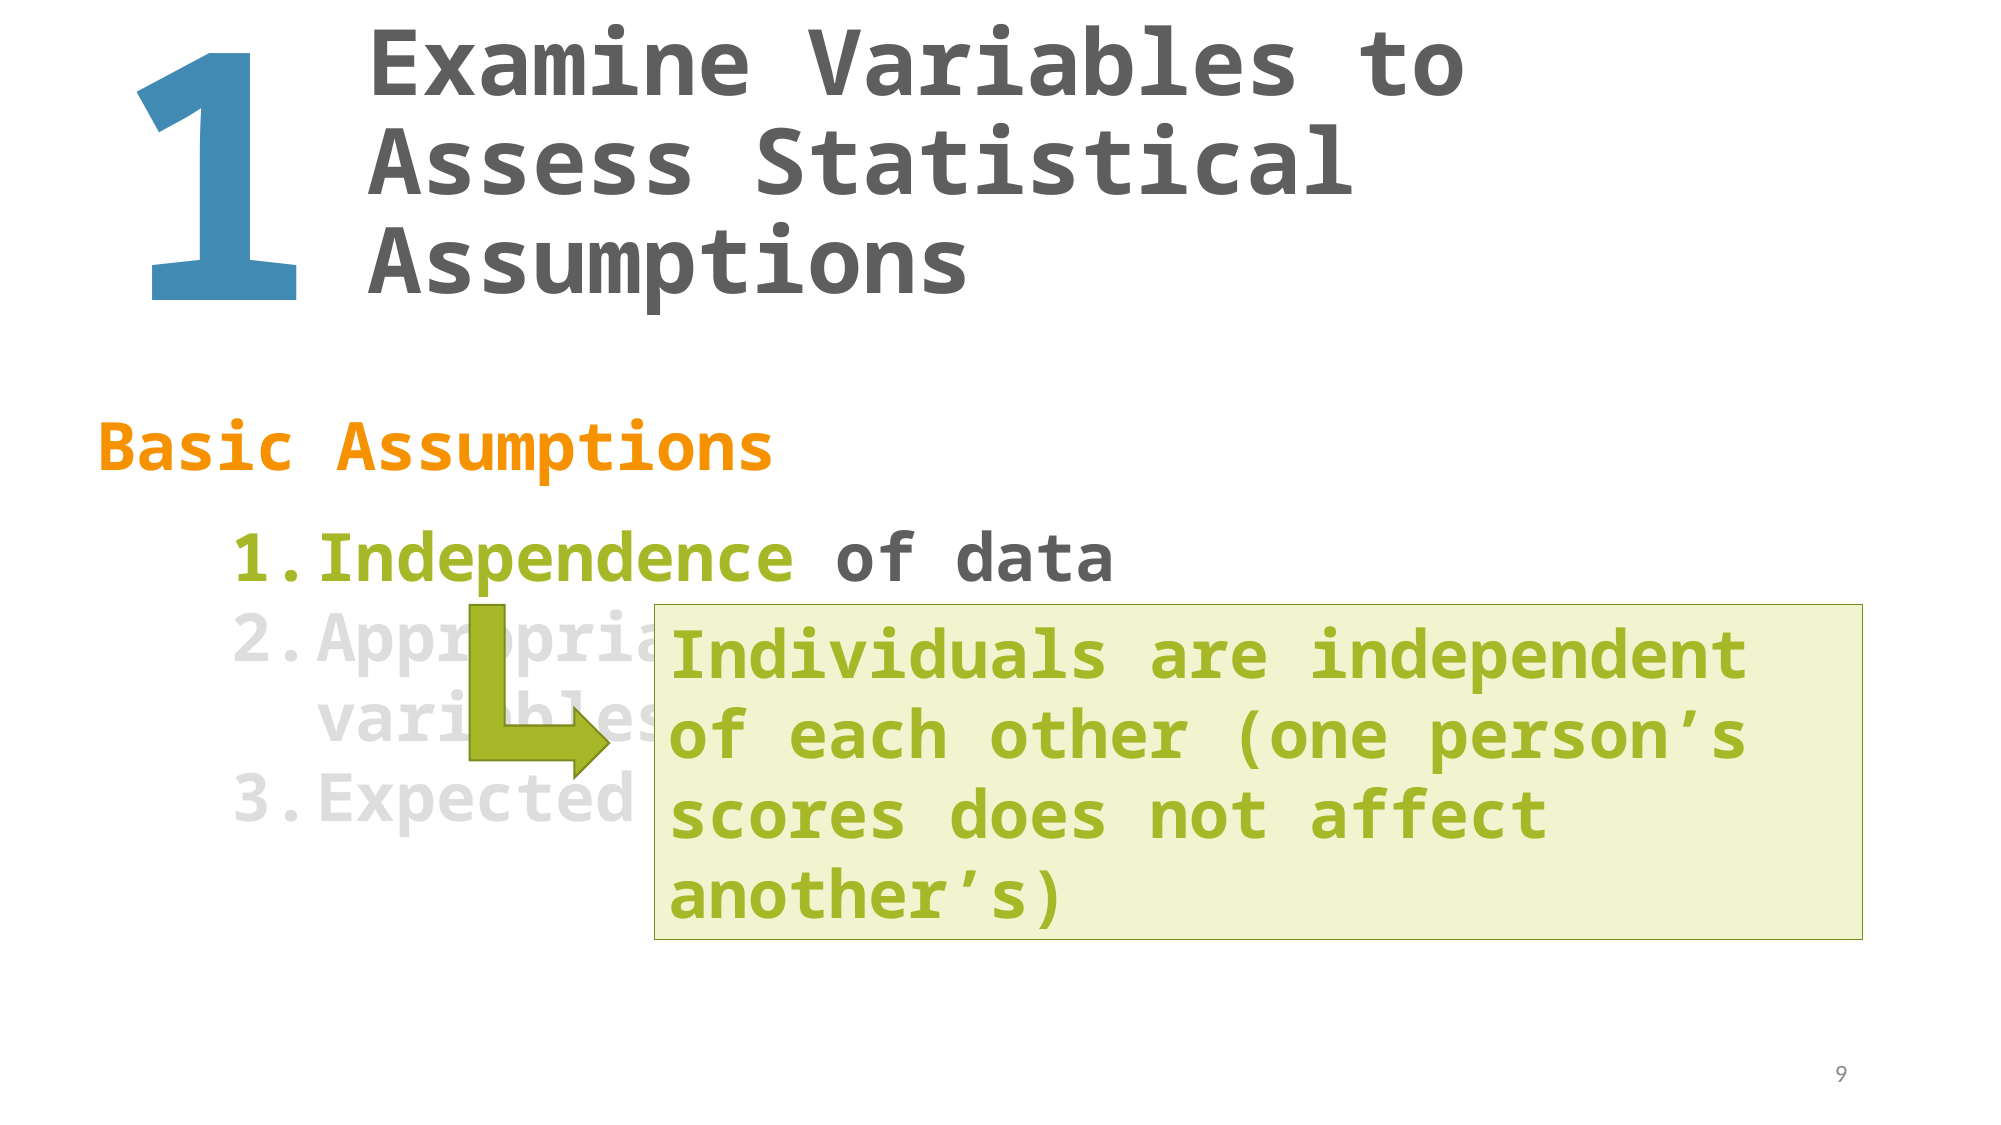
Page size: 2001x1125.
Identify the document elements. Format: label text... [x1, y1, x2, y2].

text_box Individuals are independent of each other (one person’s scores does not affect another’s) [654, 604, 1863, 940]
text_box Independence of data Appropriate measurement of variables for the analysis Expected frequency 5+ [216, 507, 1678, 843]
text_box Basic Assumptions [81, 396, 791, 492]
slide_number 9 [1412, 1042, 1863, 1103]
text_box [468, 603, 611, 781]
title Examine Variables to Assess Statistical Assumptions [352, 55, 1836, 274]
text_box 1 [98, 0, 336, 378]
